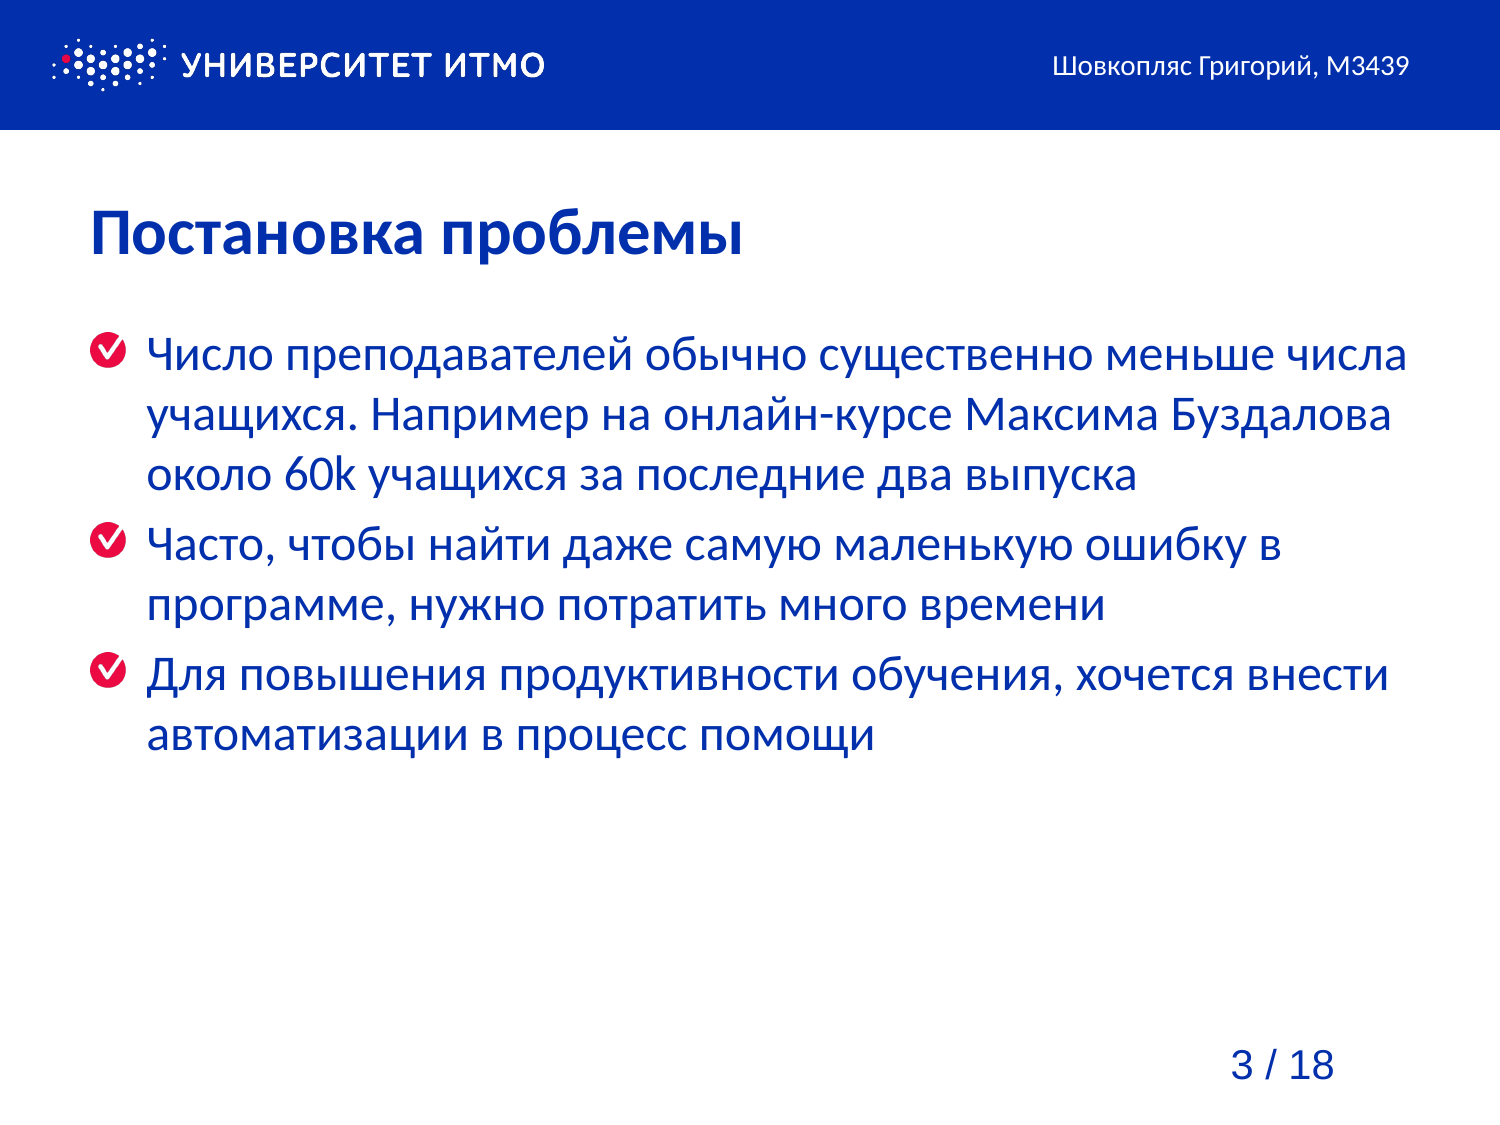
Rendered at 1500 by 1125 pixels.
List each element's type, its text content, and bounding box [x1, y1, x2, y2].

picture [90, 522, 126, 558]
footer Шовкопляс Григорий, М3439 [661, 34, 1425, 95]
title Постановка проблемы [74, 159, 1426, 296]
list Число преподавателей обычно существенно меньше числа учащихся. Например на онлайн-курсе Максима Буздалова около 60k учащихся за последние два выпуска Часто, чтобы найти даже самую маленькую ошибку в программе, нужно потратить много времени Для повышения продуктивности обучения, хочется внести автоматизации в процесс помощи [74, 312, 1426, 1006]
picture [90, 332, 126, 368]
picture [0, 0, 596, 130]
picture [90, 652, 126, 688]
